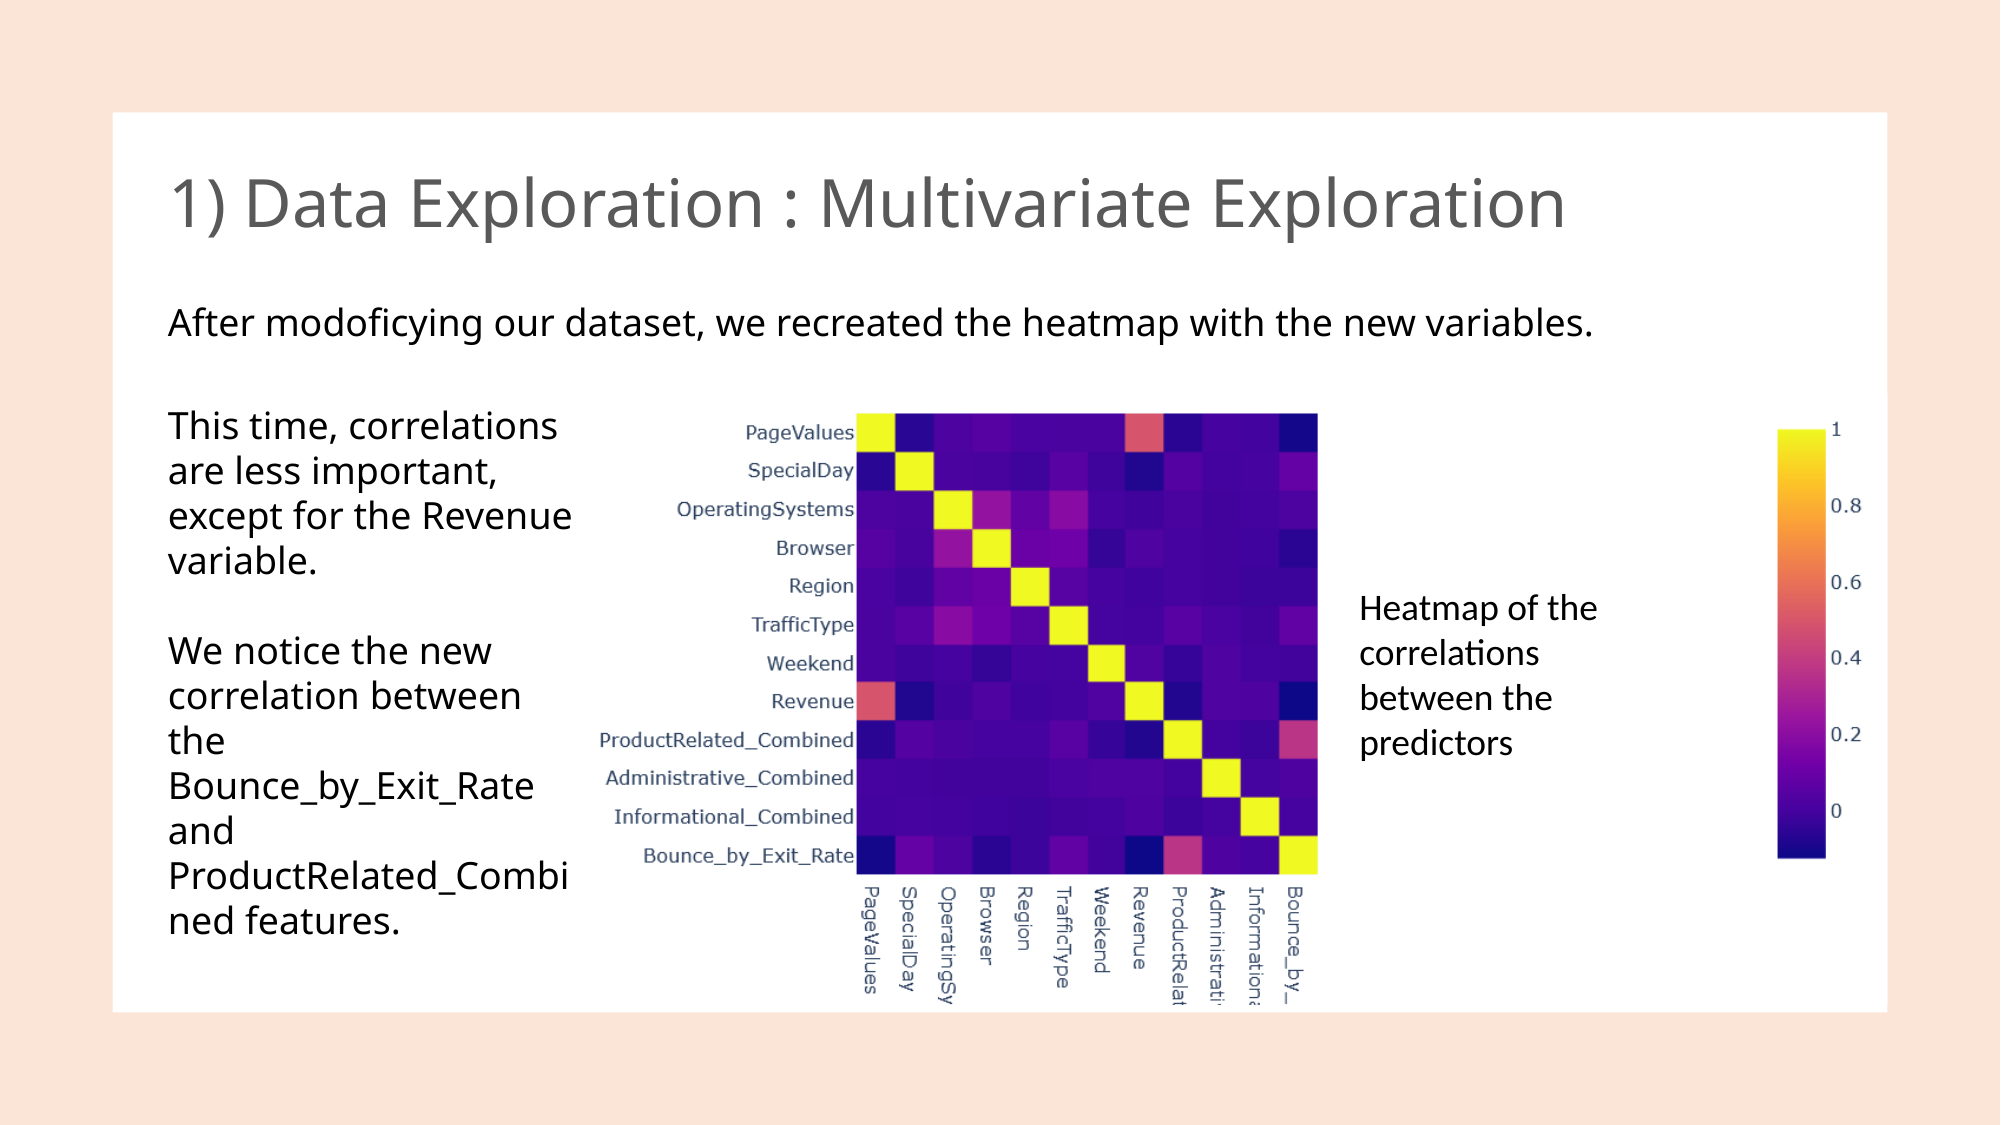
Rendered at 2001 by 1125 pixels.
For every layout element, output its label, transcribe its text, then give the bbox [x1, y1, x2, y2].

text_box This time, correlations are less important, except for the Revenue variable. We notice the new correlation between the Bounce_by_Exit_Rate and ProductRelated_Combined features. [153, 394, 574, 950]
text_box [111, 111, 1888, 1013]
text_box [0, 0, 2000, 1125]
text_box After modoficying our dataset, we recreated the heatmap with the new variables. [153, 291, 1888, 352]
text_box 1) Data Exploration : Multivariate Exploration [153, 154, 1815, 250]
picture [574, 394, 1888, 1005]
